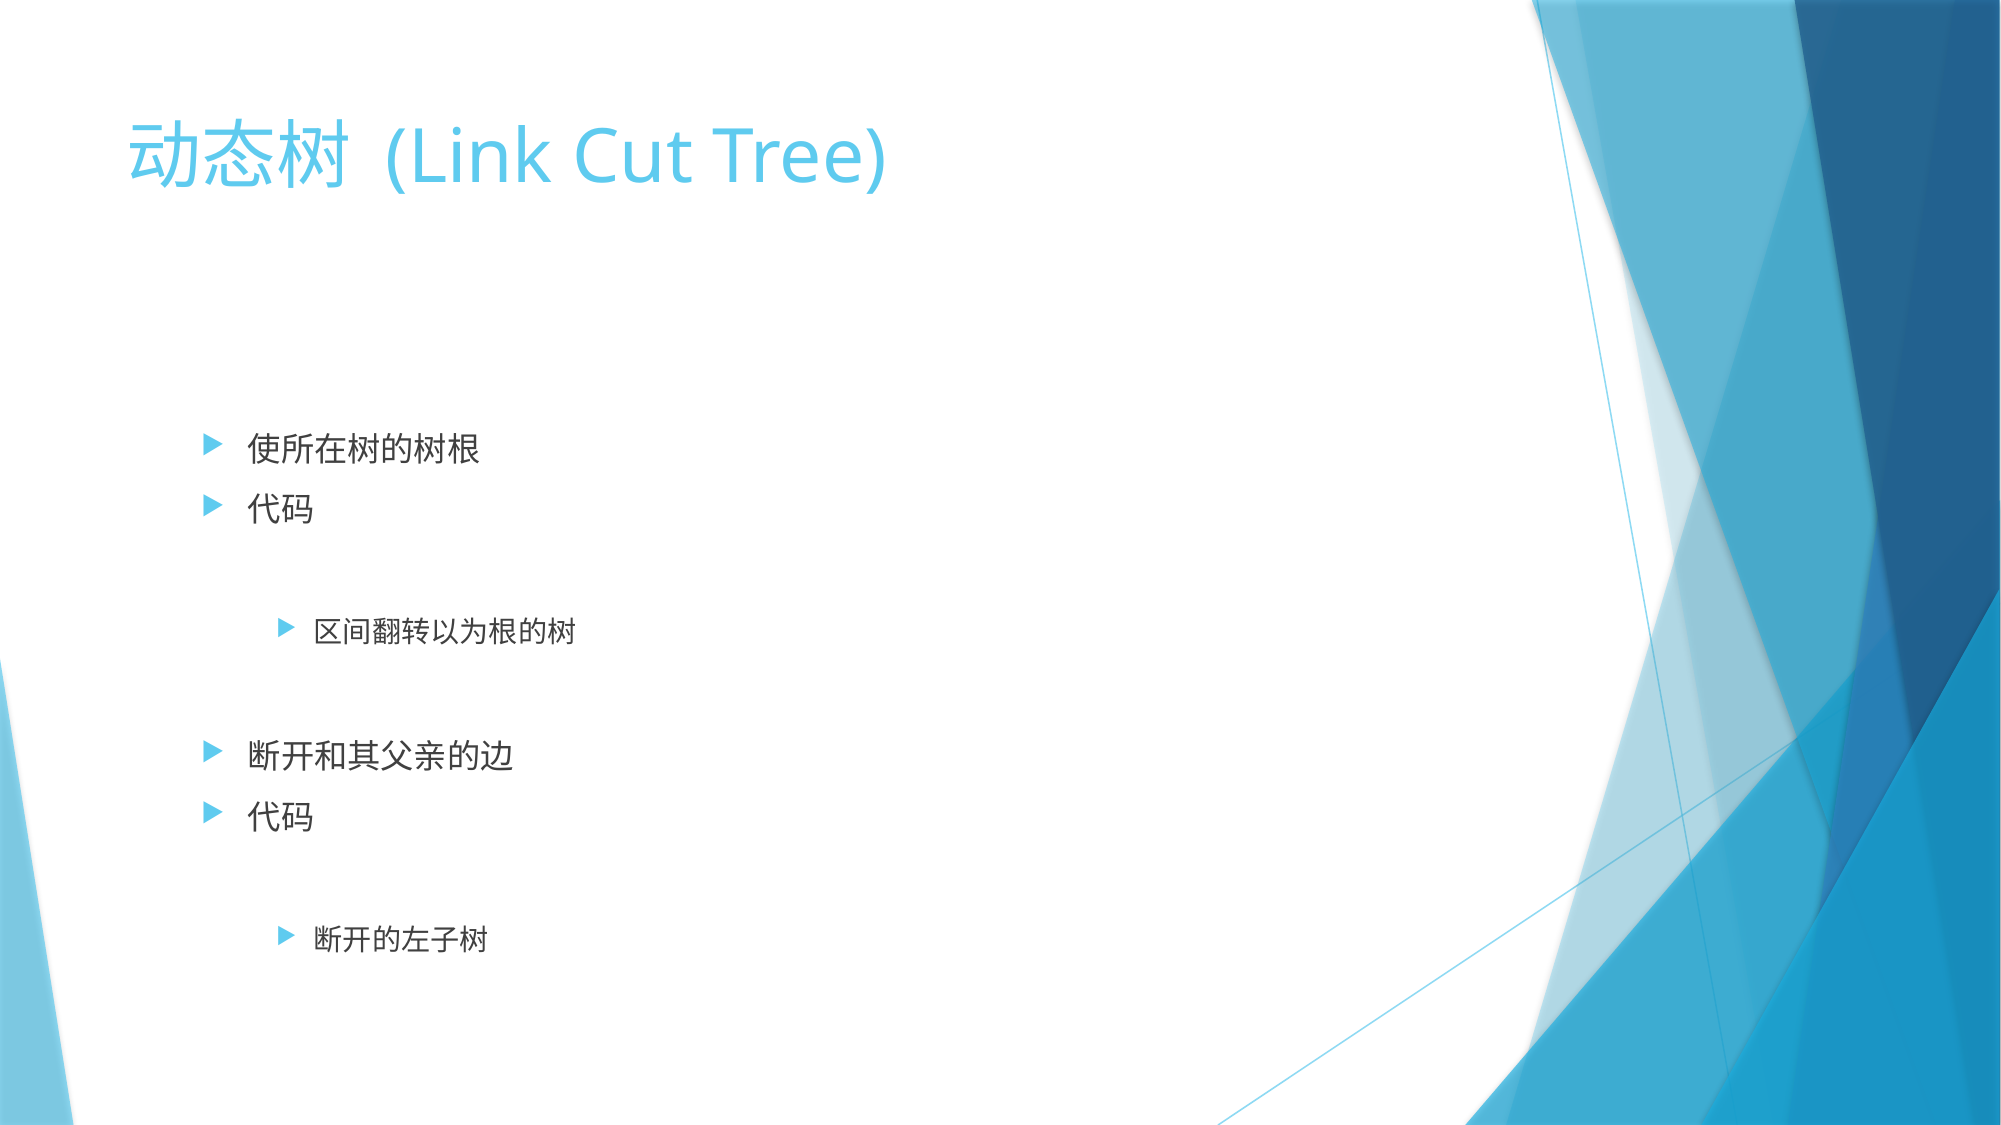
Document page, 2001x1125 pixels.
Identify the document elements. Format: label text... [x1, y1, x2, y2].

title 动态树 (Link Cut Tree) [111, 99, 1522, 317]
